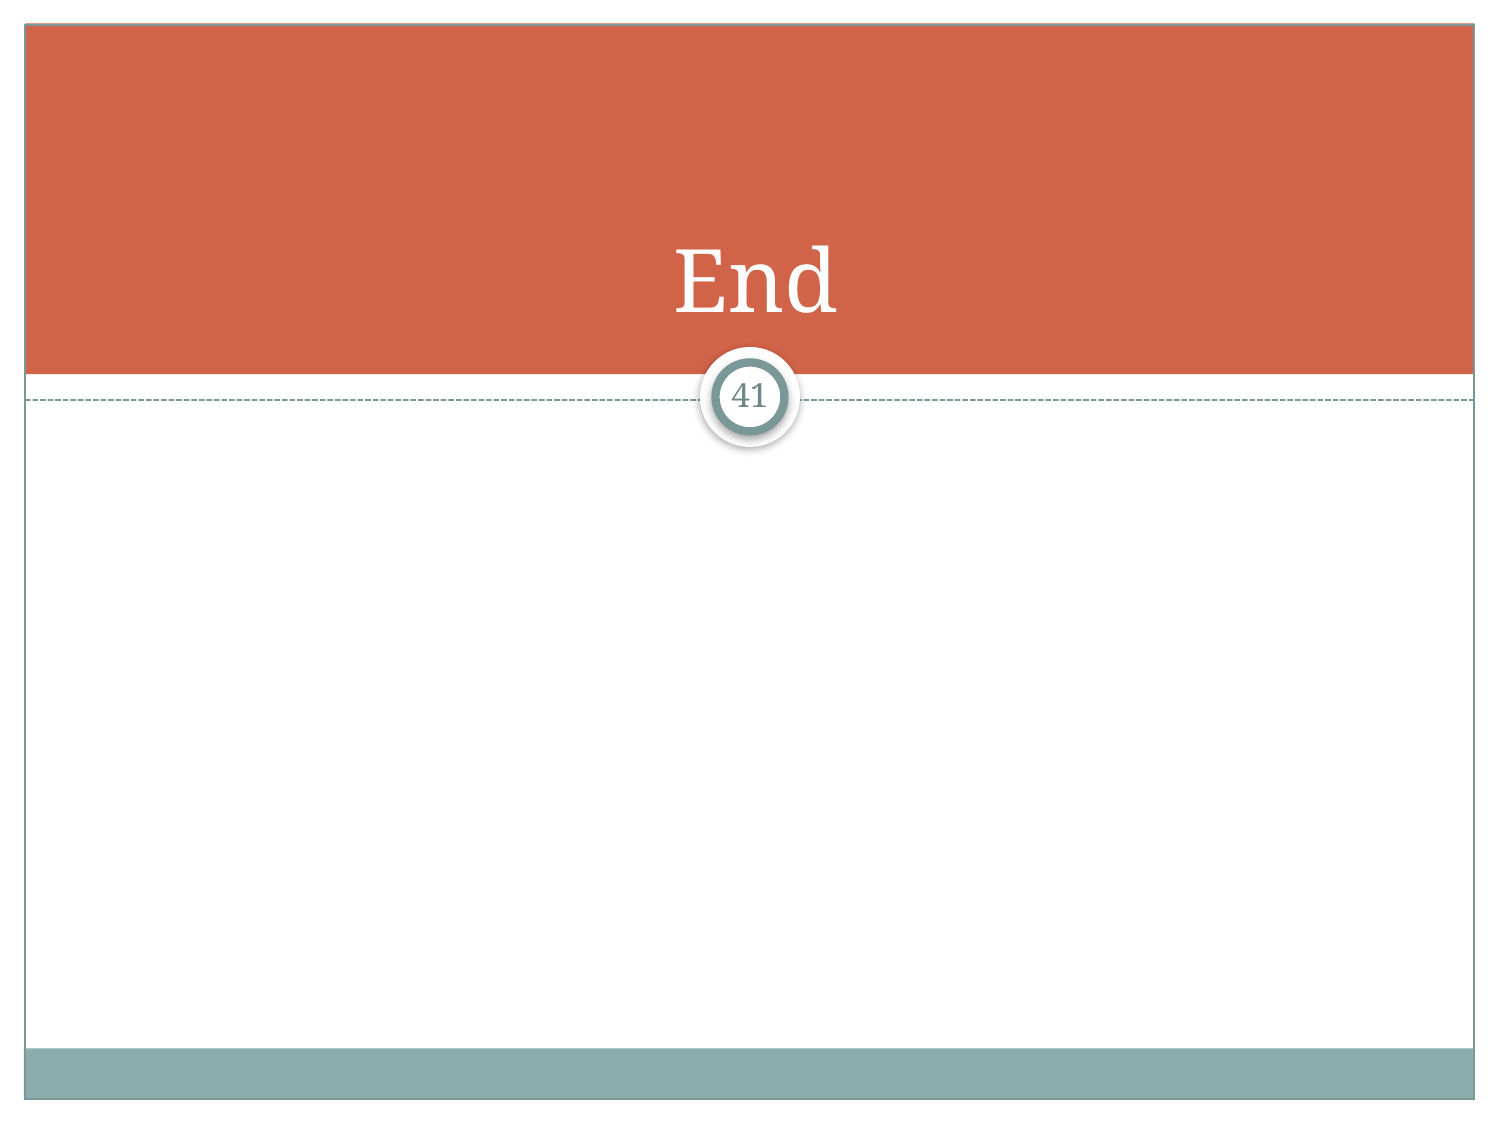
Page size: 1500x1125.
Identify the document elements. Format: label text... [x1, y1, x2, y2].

title End [118, 87, 1394, 338]
slide_number 41 [712, 360, 788, 434]
